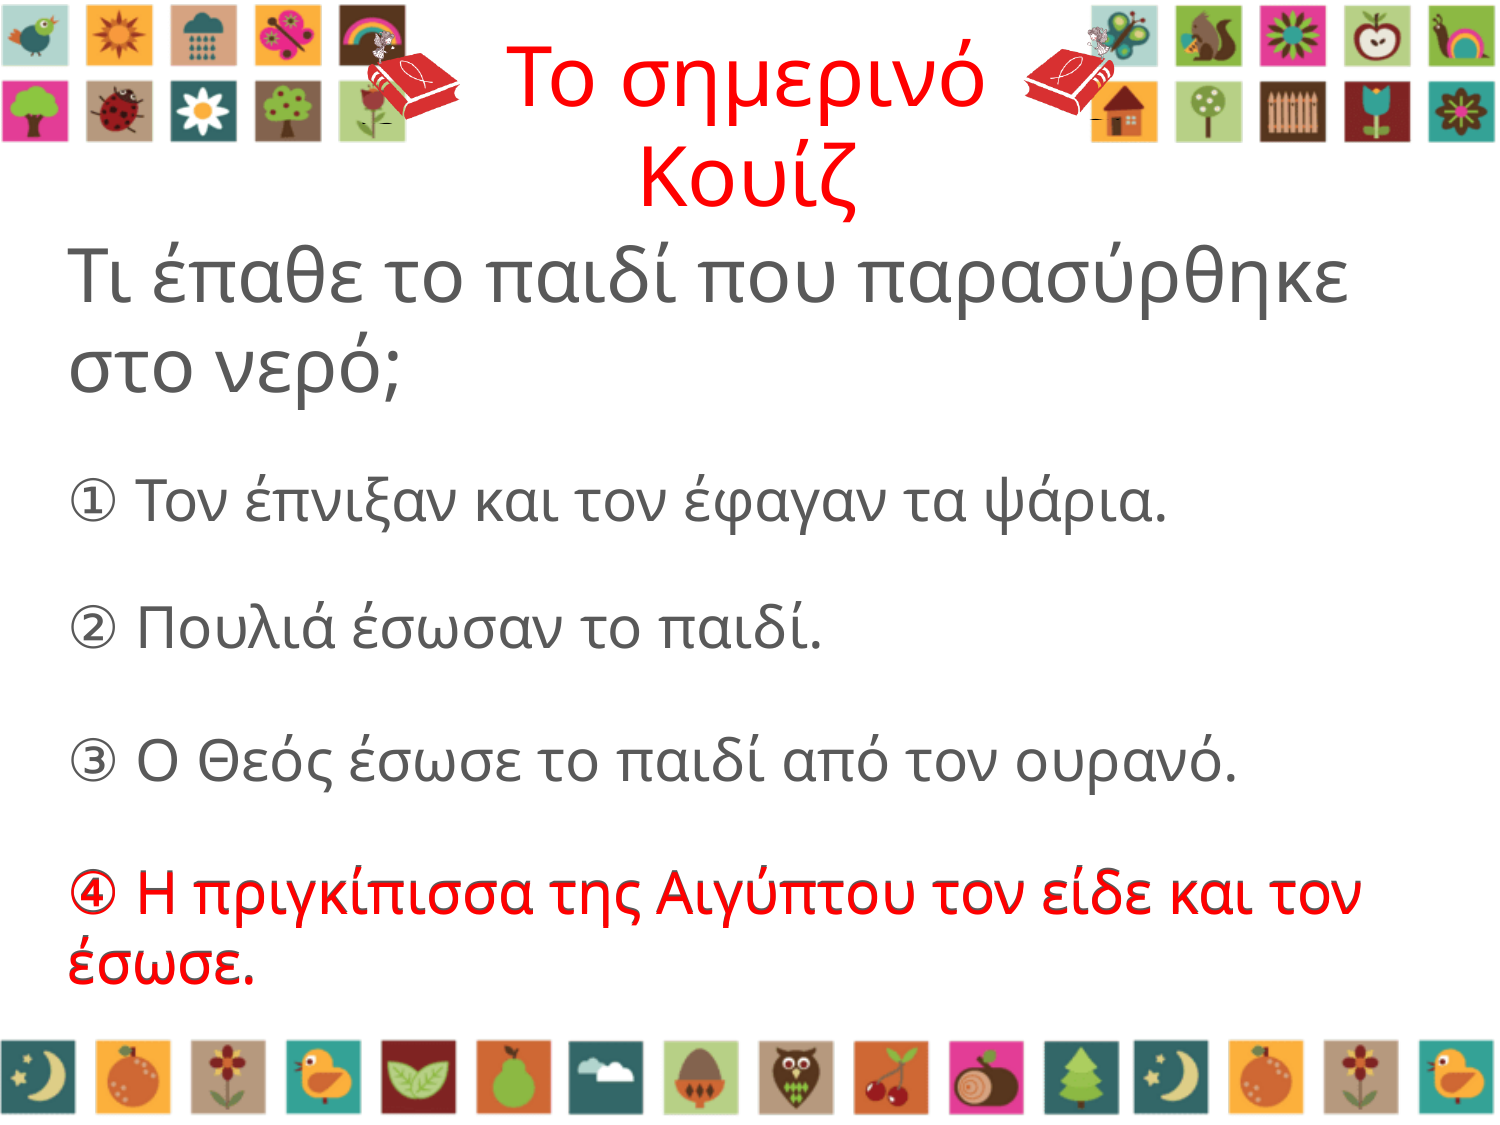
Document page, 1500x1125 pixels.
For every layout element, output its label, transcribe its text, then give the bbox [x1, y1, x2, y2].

text_box Το σημερινό Κουίζ [414, 16, 1080, 219]
text_box ④ Η πριγκίπισσα της Αιγύπτου τον είδε και τον έσωσε. [53, 849, 1483, 1004]
text_box ② Πουλιά έσωσαν το παιδί. [53, 582, 1436, 668]
text_box Τι έπαθε το παιδί που παρασύρθηκε στο νερό; [53, 219, 1436, 415]
text_box ① Τον έπνιξαν και τον έφαγαν τα ψάρια. [53, 456, 1436, 541]
text_box ③ Ο Θεός έσωσε το παιδί από τον ουρανό. [53, 716, 1483, 801]
picture [992, 3, 1500, 150]
picture [0, 3, 492, 150]
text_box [0, 1028, 1500, 1118]
